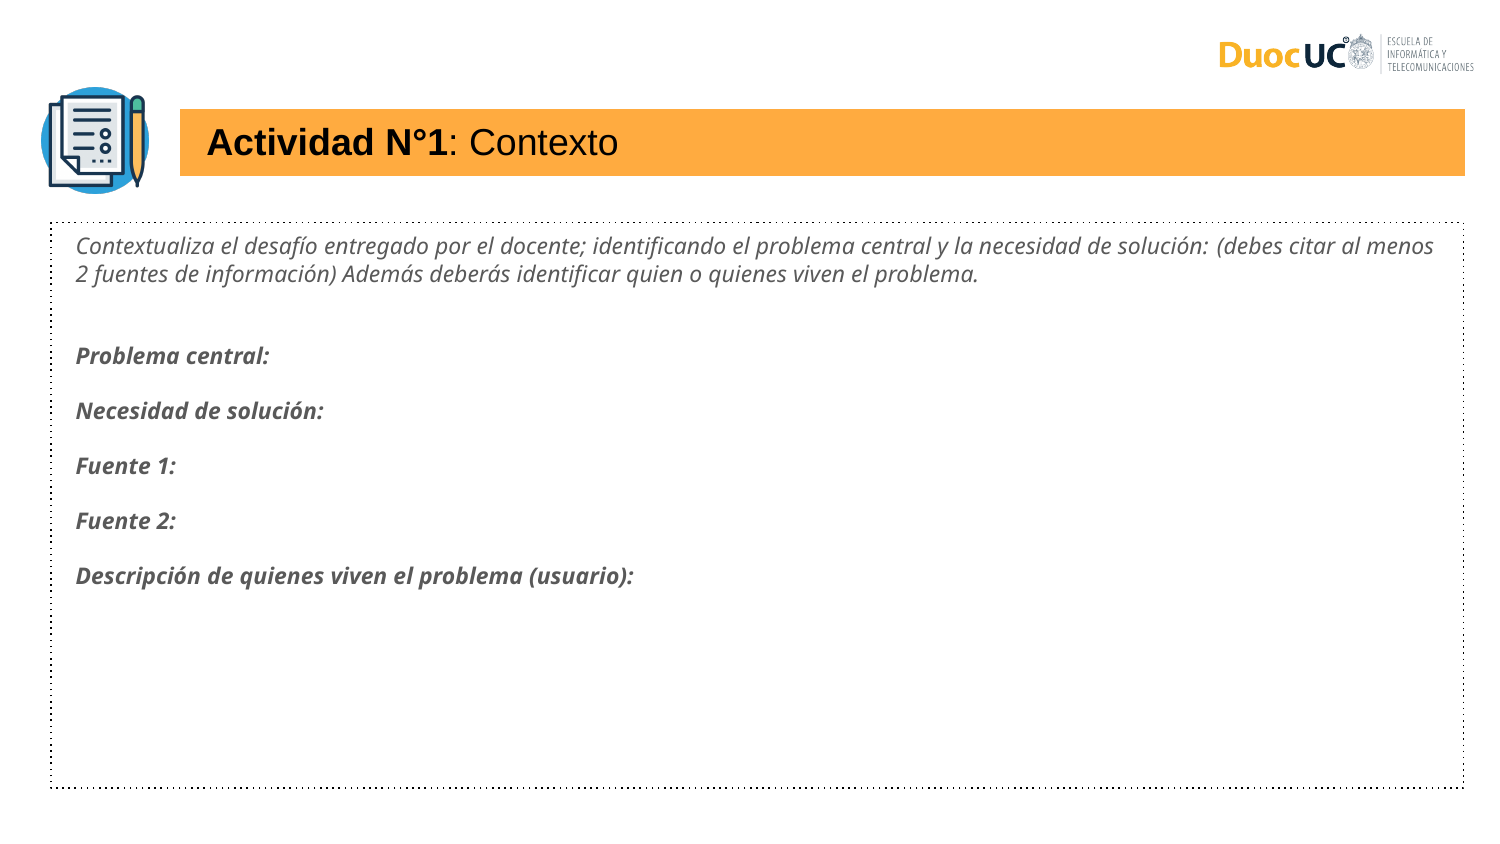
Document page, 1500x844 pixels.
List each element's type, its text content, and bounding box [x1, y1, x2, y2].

picture [1218, 0, 1474, 182]
text_box Contextualiza el desafío entregado por el docente; identificando el problema central y la necesidad de solución: (debes citar al menos 2 fuentes de información) Además deberás identificar quien o quienes viven el problema. Problema central: Necesidad de solución: Fuente 1: Fuente 2: Descripción de quienes viven el problema (usuario): [60, 214, 1455, 724]
text_box Actividad N°1: Contexto [191, 103, 1213, 136]
text_box [50, 222, 1464, 789]
picture [41, 87, 149, 195]
text_box [155, 98, 529, 150]
text_box [179, 108, 1213, 178]
